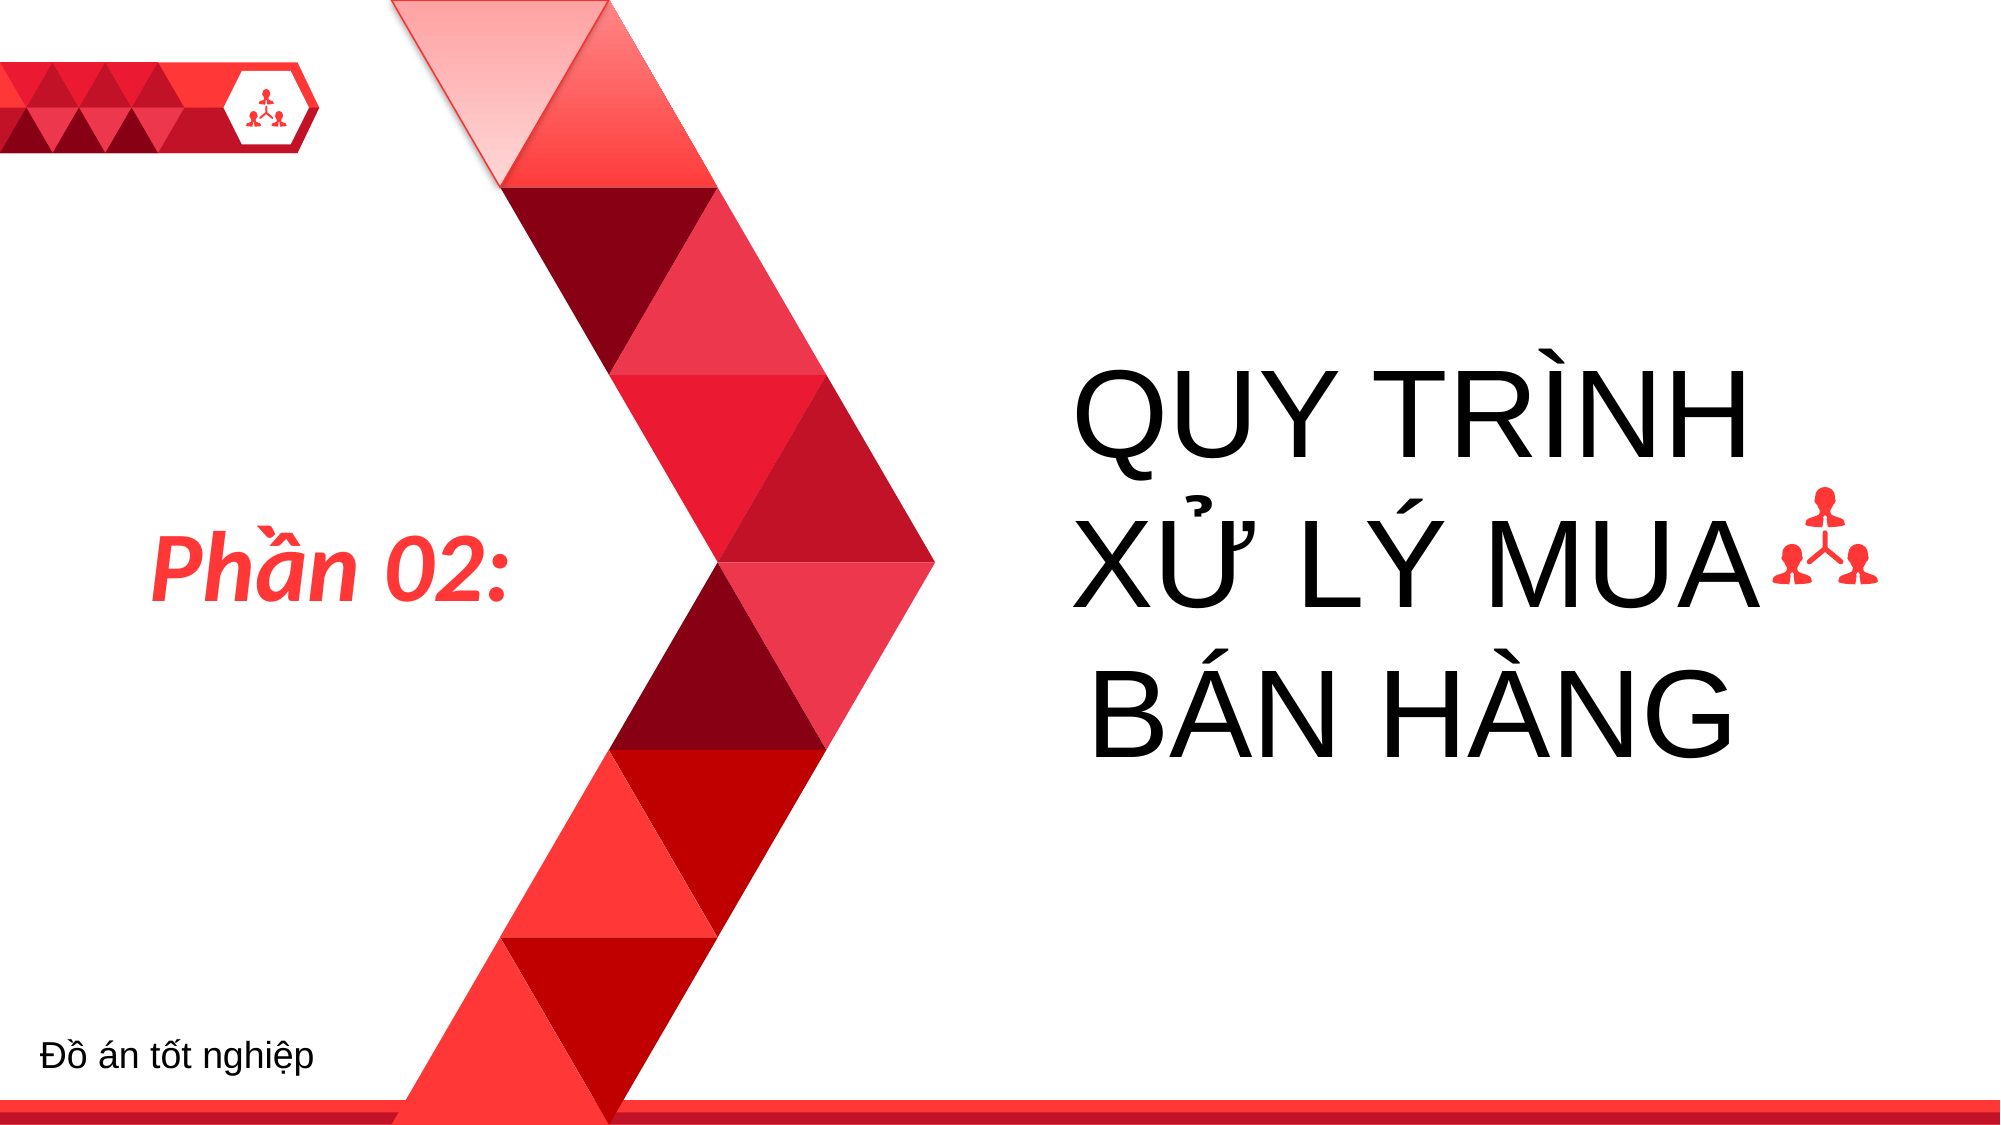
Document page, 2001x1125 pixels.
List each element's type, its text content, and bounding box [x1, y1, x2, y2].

text_box Phần 02: [134, 494, 386, 629]
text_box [391, 0, 936, 1125]
text_box [1866, 572, 1878, 585]
text_box Đồ án tốt nghiệp [24, 1023, 386, 1084]
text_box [962, 324, 1863, 888]
